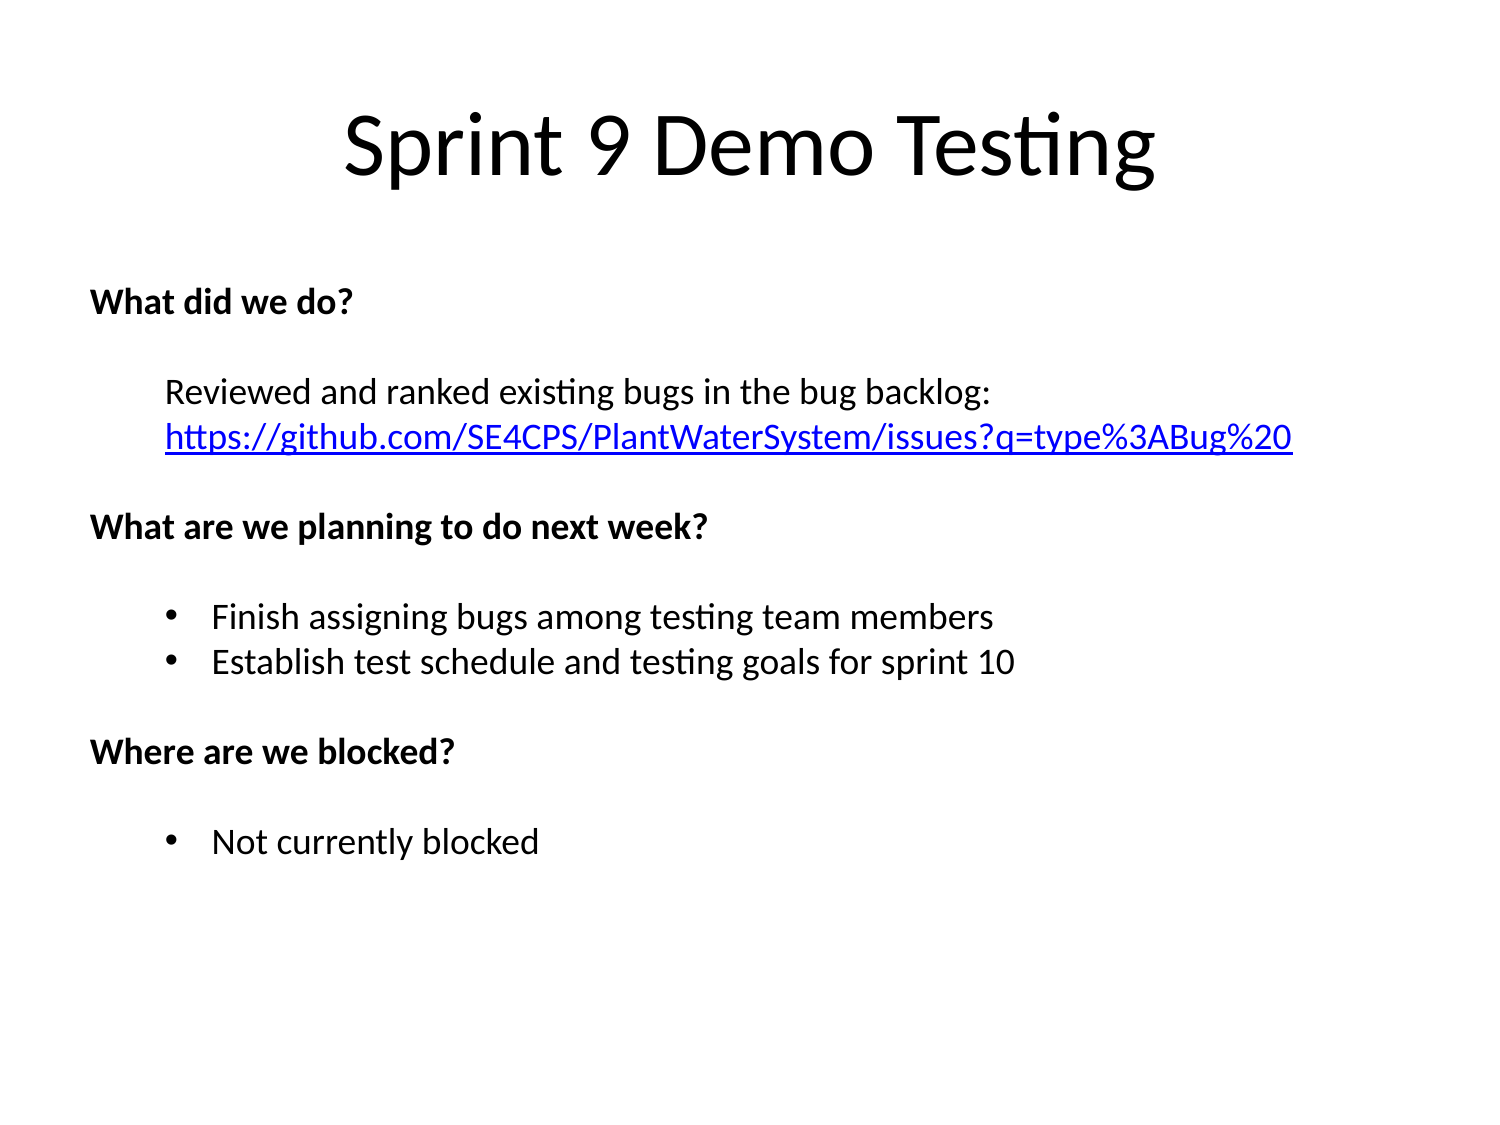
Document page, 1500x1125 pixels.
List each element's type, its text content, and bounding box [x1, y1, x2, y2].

text_box What did we do? Reviewed and ranked existing bugs in the bug backlog: https://github.com/SE4CPS/PlantWaterSystem/issues?q=type%3ABug%20 What are we planning to do next week? Finish assigning bugs among testing team members Establish test schedule and testing goals for sprint 10 Where are we blocked? Not currently blocked [74, 224, 1425, 915]
title Sprint 9 Demo Testing [75, 45, 1425, 224]
